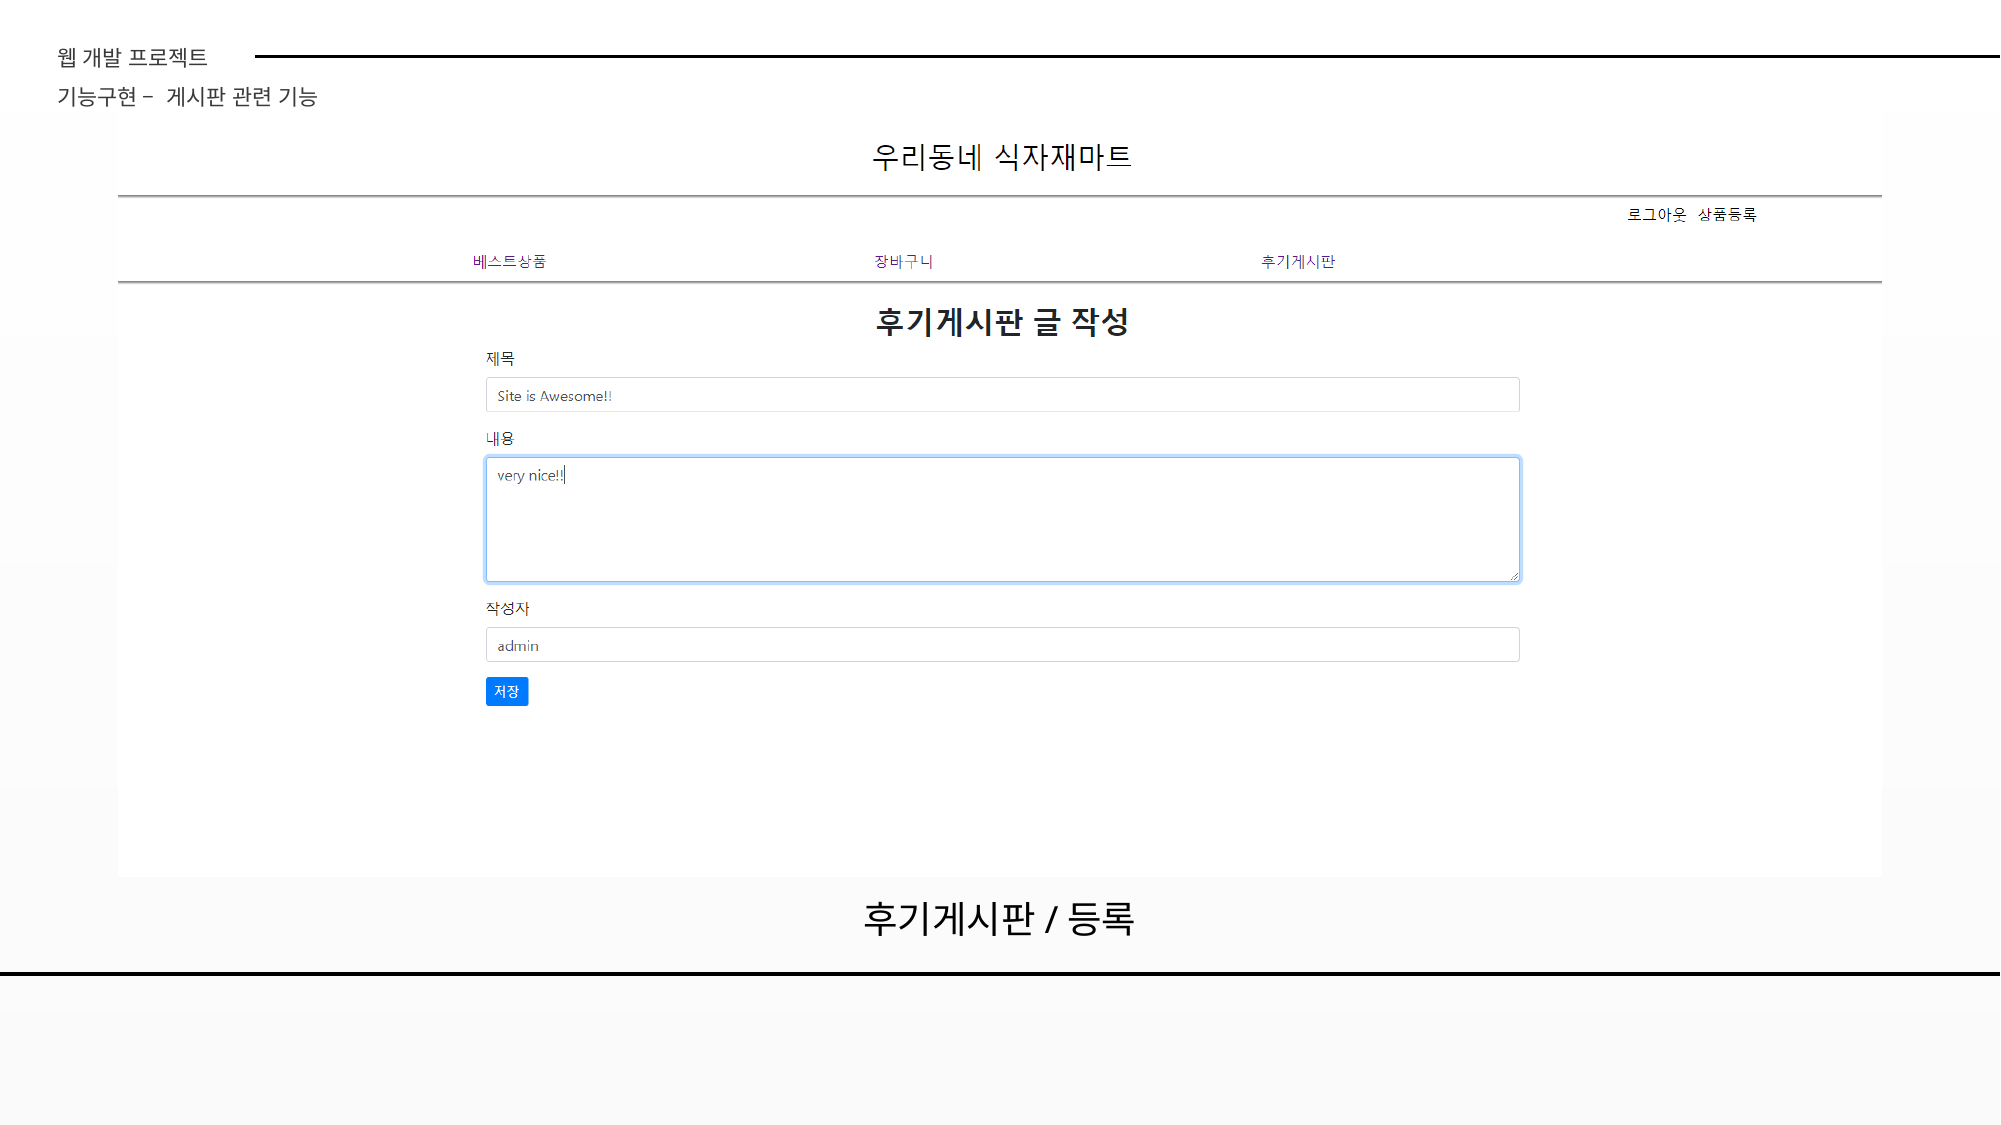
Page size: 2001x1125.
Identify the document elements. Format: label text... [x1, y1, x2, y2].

text_box 웹 개발 프로젝트 기능구현 – 게시판 관련 기능 [42, 0, 390, 118]
text_box 후기게시판/등록 [848, 888, 1152, 949]
picture [118, 111, 1882, 878]
